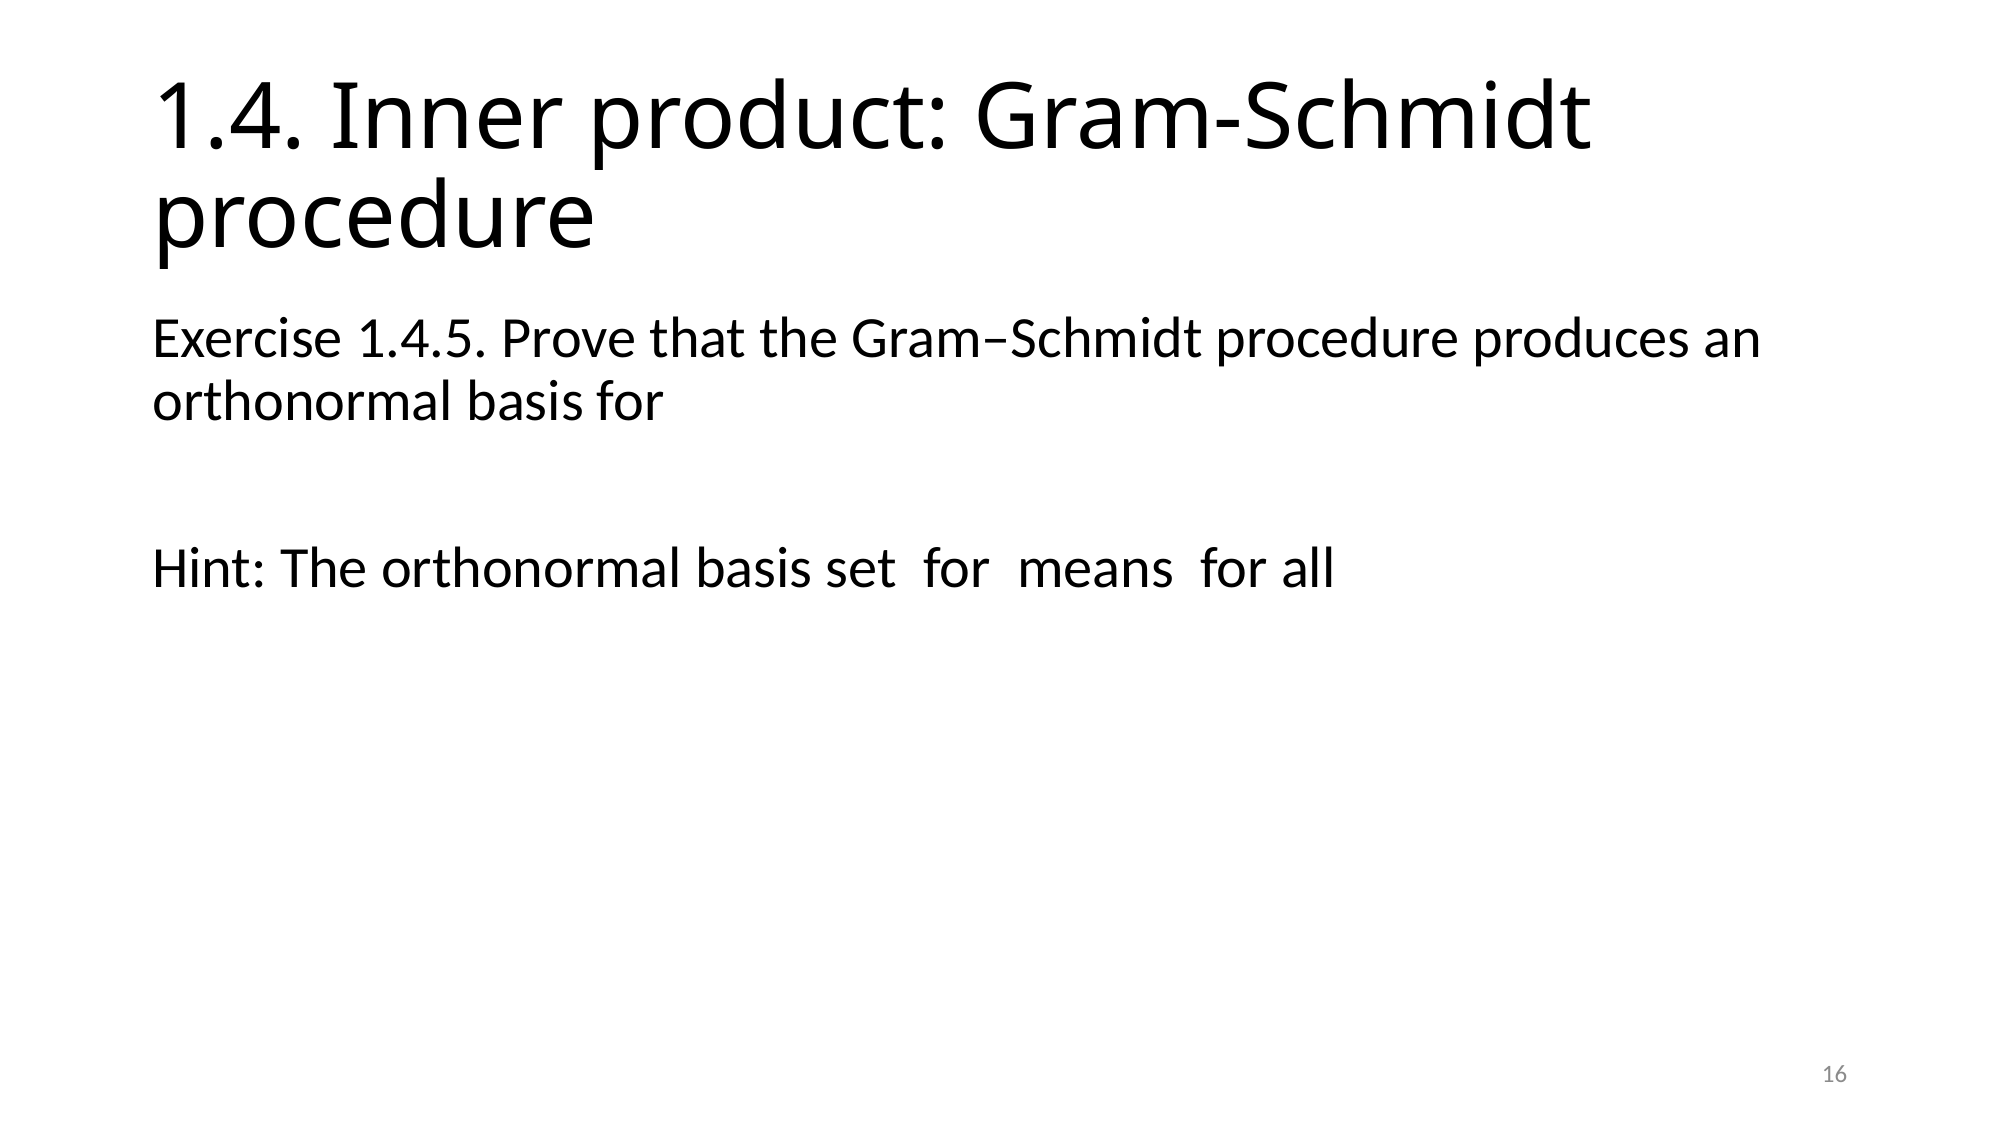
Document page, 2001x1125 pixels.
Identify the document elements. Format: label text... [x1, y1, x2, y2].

title 1.4. Inner product: Gram-Schmidt procedure [137, 59, 1863, 278]
slide_number 16 [1412, 1042, 1863, 1103]
